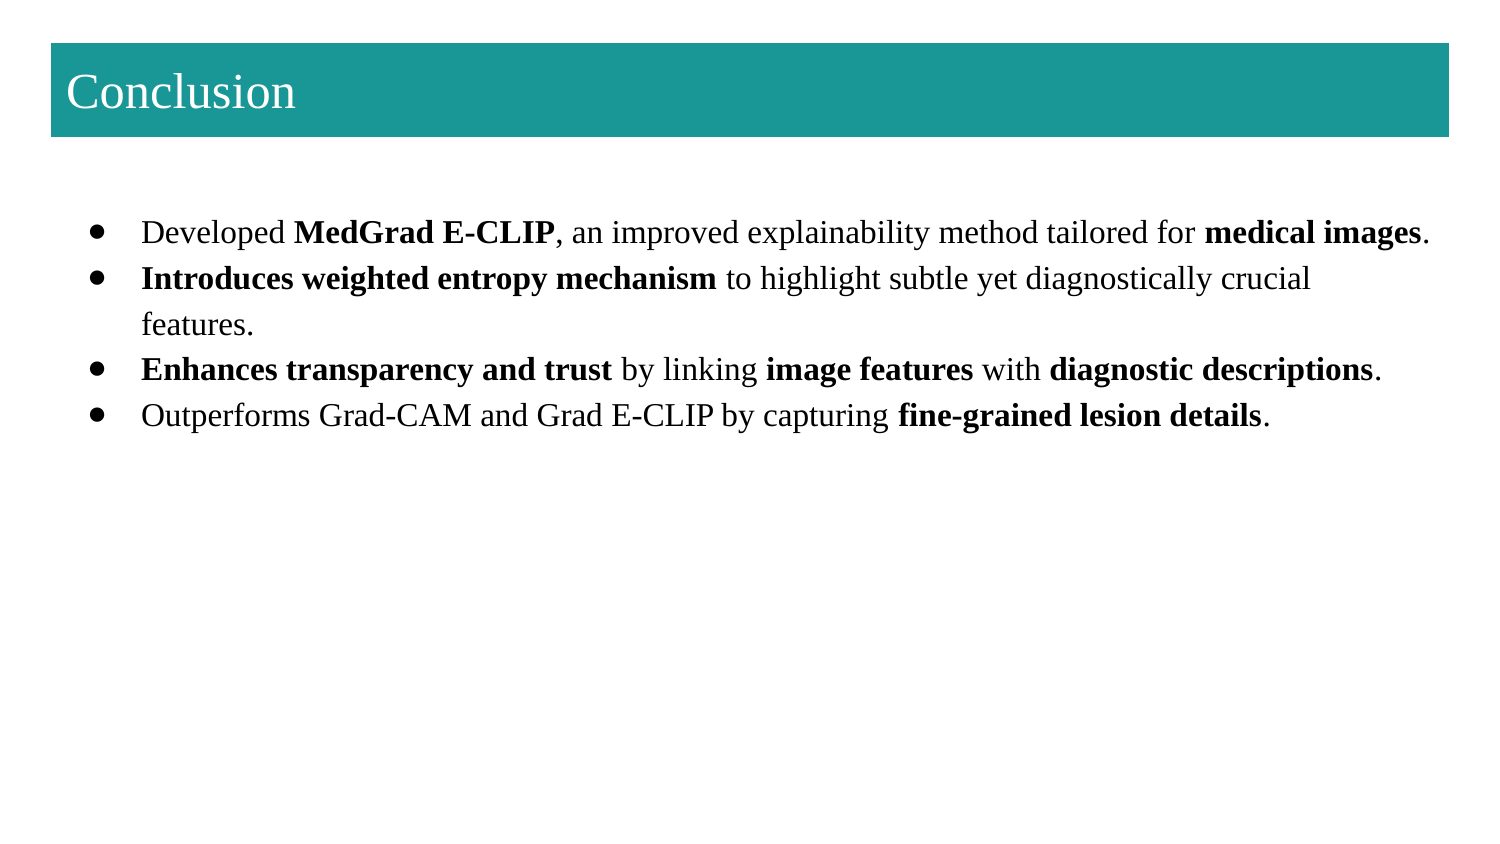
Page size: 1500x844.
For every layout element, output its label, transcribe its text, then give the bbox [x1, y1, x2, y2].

list Developed MedGrad E-CLIP, an improved explainability method tailored for medical images. Introduces weighted entropy mechanism to highlight subtle yet diagnostically crucial features. Enhances transparency and trust by linking image features with diagnostic descriptions. Outperforms Grad-CAM and Grad E-CLIP by capturing fine-grained lesion details. [51, 189, 1449, 640]
title Conclusion [51, 43, 1449, 137]
